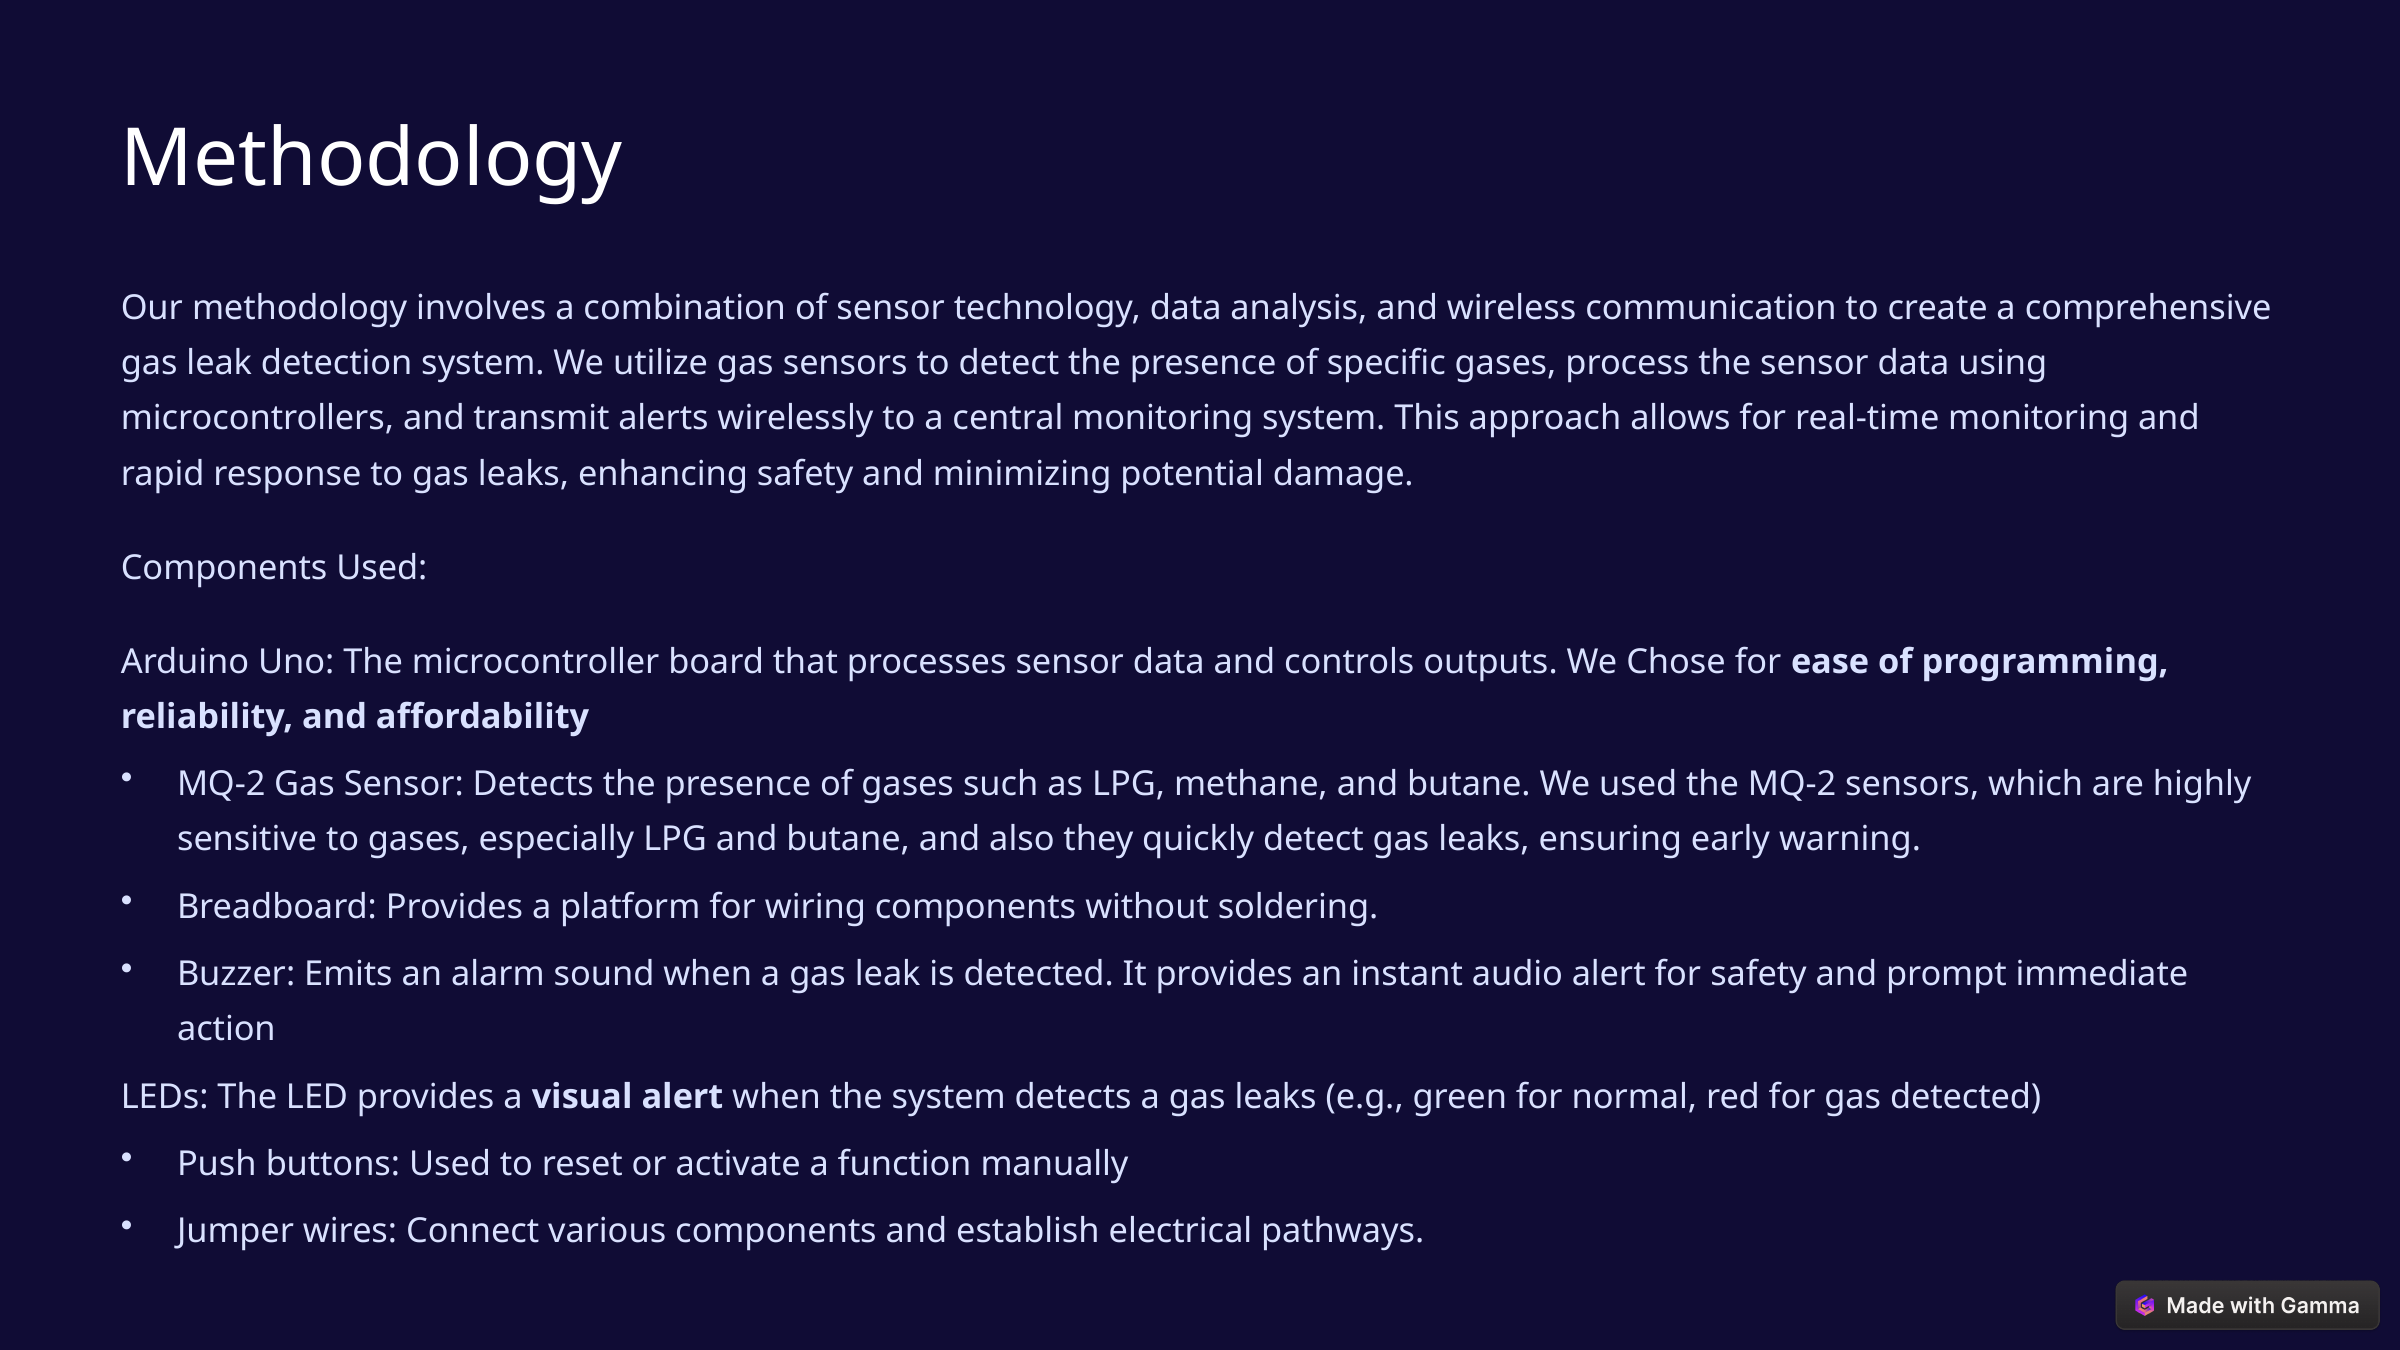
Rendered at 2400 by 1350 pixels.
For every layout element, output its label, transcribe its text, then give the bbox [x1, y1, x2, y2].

text_box Components Used: [120, 530, 2280, 586]
text_box MQ-2 Gas Sensor: Detects the presence of gases such as LPG, methane, and butane. We used the MQ-2 sensors, which are highly sensitive to gases, especially LPG and butane, and also they quickly detect gas leaks, ensuring early warning. [120, 747, 2280, 858]
text_box LEDs: The LED provides a visual alert when the system detects a gas leaks (e.g., green for normal, red for gas detected) [120, 1059, 2280, 1115]
text_box Our methodology involves a combination of sensor technology, data analysis, and wireless communication to create a comprehensive gas leak detection system. We utilize gas sensors to detect the presence of specific gases, process the sensor data using microcontrollers, and transmit alerts wirelessly to a central monitoring system. This approach allows for real-time monitoring and rapid response to gas leaks, enhancing safety and minimizing potential damage. [120, 271, 2280, 492]
text_box Push buttons: Used to reset or activate a function manually [120, 1127, 2280, 1183]
text_box Jumper wires: Connect various components and establish electrical pathways. [120, 1194, 2280, 1250]
picture [2106, 1271, 2389, 1339]
text_box Breadboard: Provides a platform for wiring components without soldering. [120, 869, 2280, 926]
text_box Buzzer: Emits an alarm sound when a gas leak is detected. It provides an instant audio alert for safety and prompt immediate action [120, 937, 2280, 1048]
text_box Arduino Uno: The microcontroller board that processes sensor data and controls outputs. We Chose for ease of programming, reliability, and affordability [120, 624, 2280, 736]
text_box Methodology [120, 100, 934, 202]
